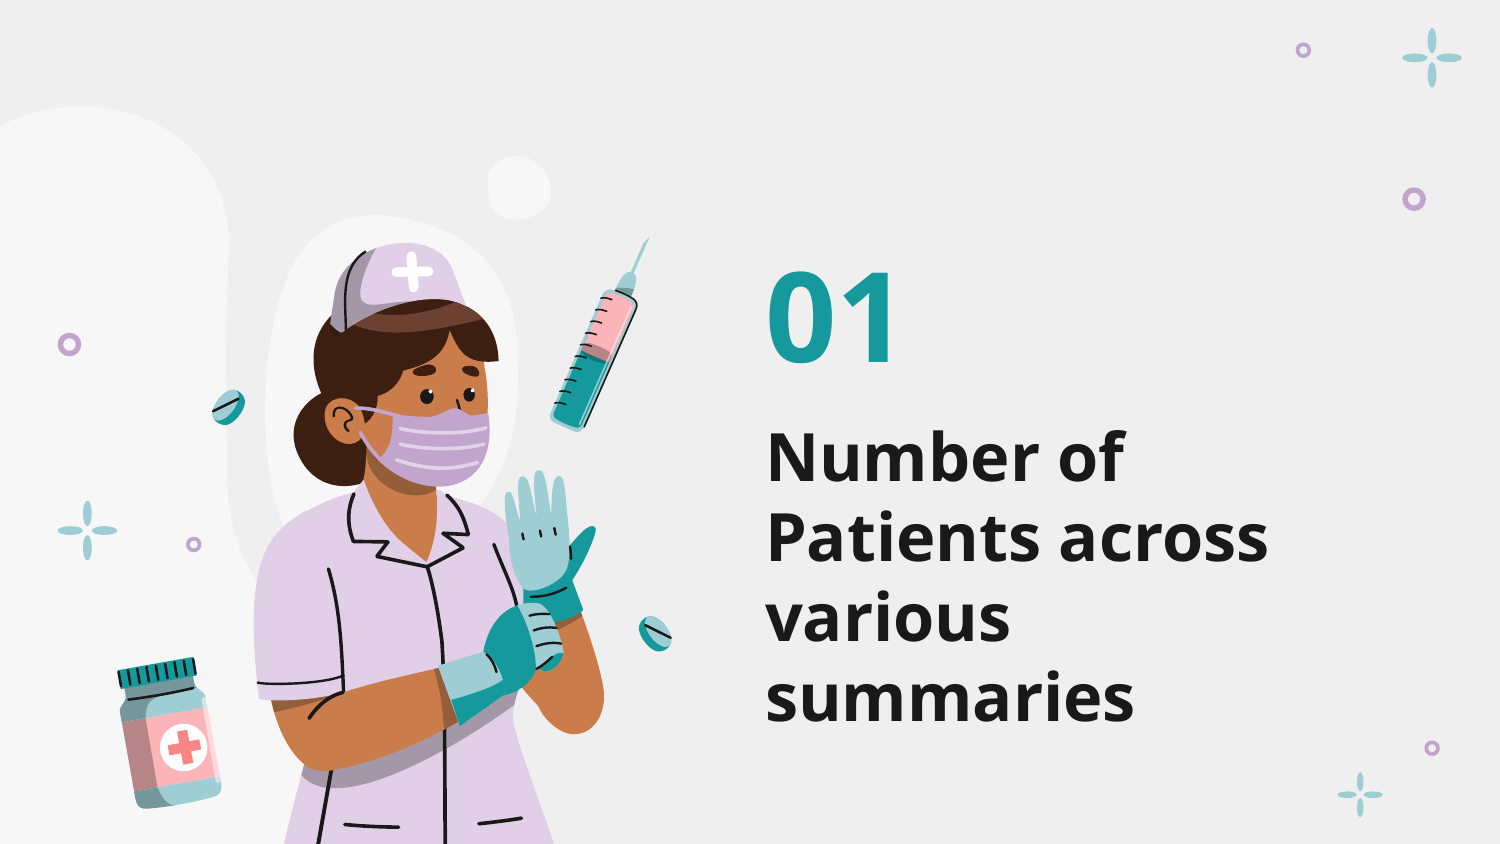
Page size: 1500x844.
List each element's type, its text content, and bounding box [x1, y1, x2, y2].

title Number of Patients across various summaries [750, 400, 1383, 620]
title 01 [750, 224, 934, 401]
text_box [57, 141, 683, 844]
